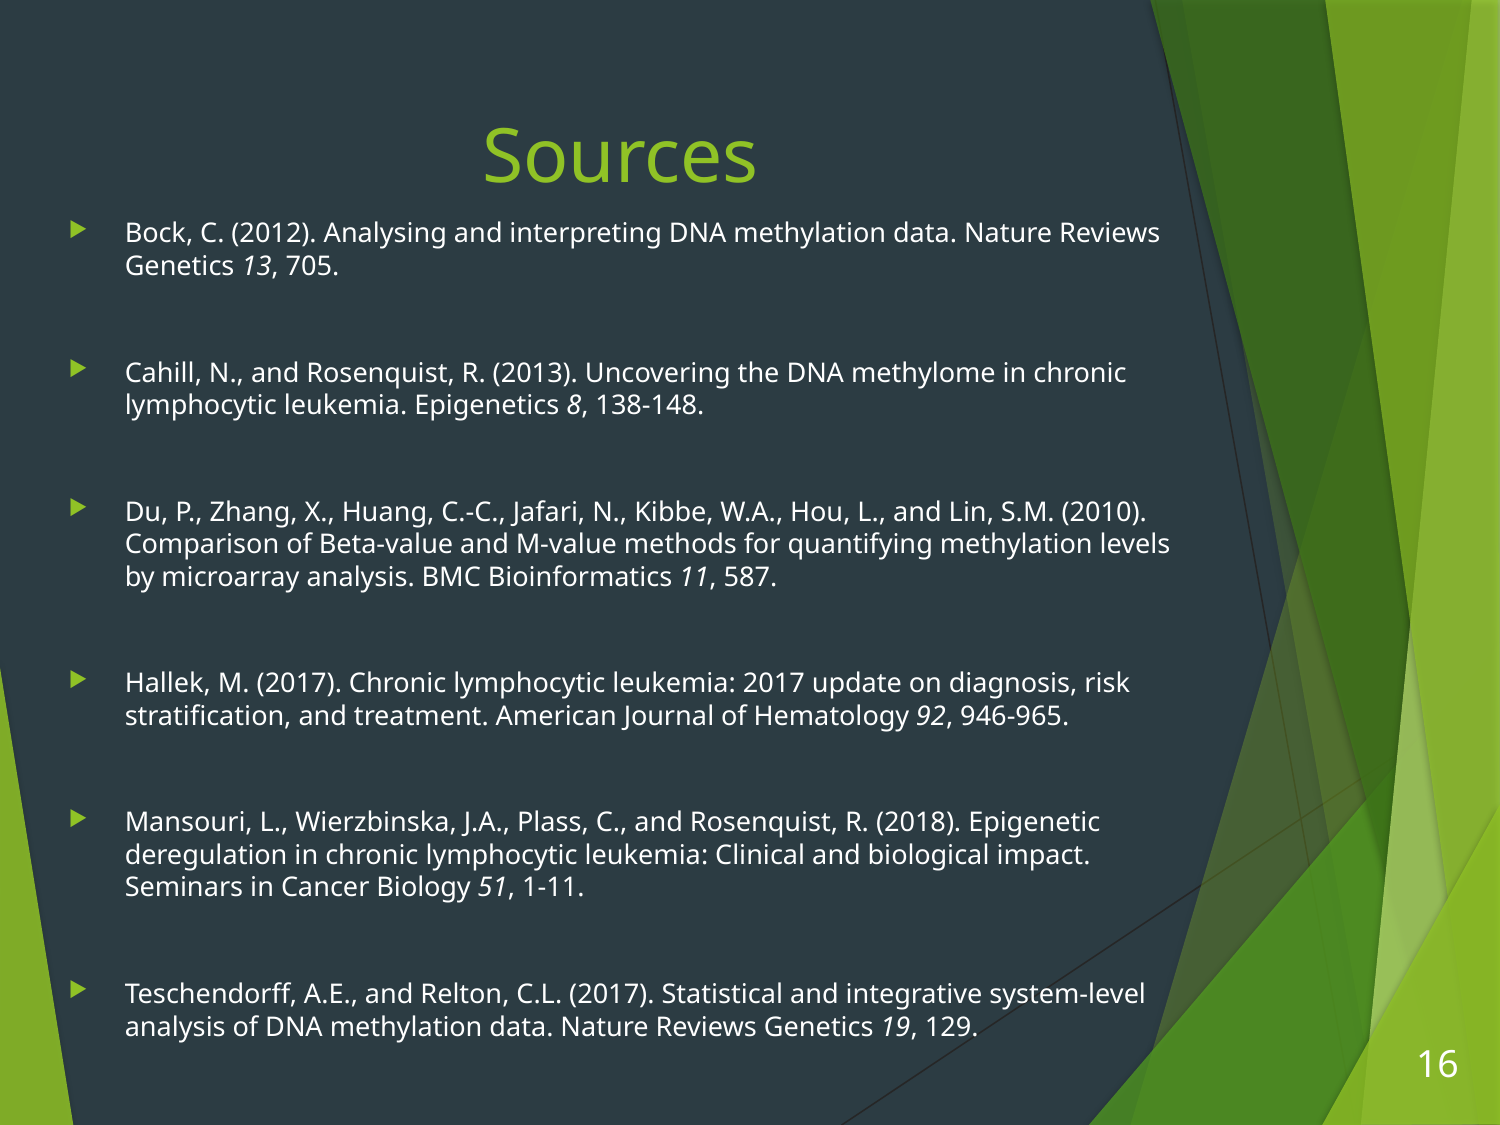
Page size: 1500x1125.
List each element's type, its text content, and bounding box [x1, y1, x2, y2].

list Bock, C. (2012). Analysing and interpreting DNA methylation data. Nature Reviews Genetics 13, 705. Cahill, N., and Rosenquist, R. (2013). Uncovering the DNA methylome in chronic lymphocytic leukemia. Epigenetics 8, 138-148. Du, P., Zhang, X., Huang, C.-C., Jafari, N., Kibbe, W.A., Hou, L., and Lin, S.M. (2010). Comparison of Beta-value and M-value methods for quantifying methylation levels by microarray analysis. BMC Bioinformatics 11, 587. Hallek, M. (2017). Chronic lymphocytic leukemia: 2017 update on diagnosis, risk stratification, and treatment. American Journal of Hematology 92, 946-965. Mansouri, L., Wierzbinska, J.A., Plass, C., and Rosenquist, R. (2018). Epigenetic deregulation in chronic lymphocytic leukemia: Clinical and biological impact. Seminars in Cancer Biology 51, 1-11. Teschendorff, A.E., and Relton, C.L. (2017). Statistical and integrative system-level analysis of DNA methylation data. Nature Reviews Genetics 19, 129. [53, 208, 1188, 845]
title Sources [99, 99, 1142, 317]
text_box 16 [1401, 1032, 1479, 1093]
